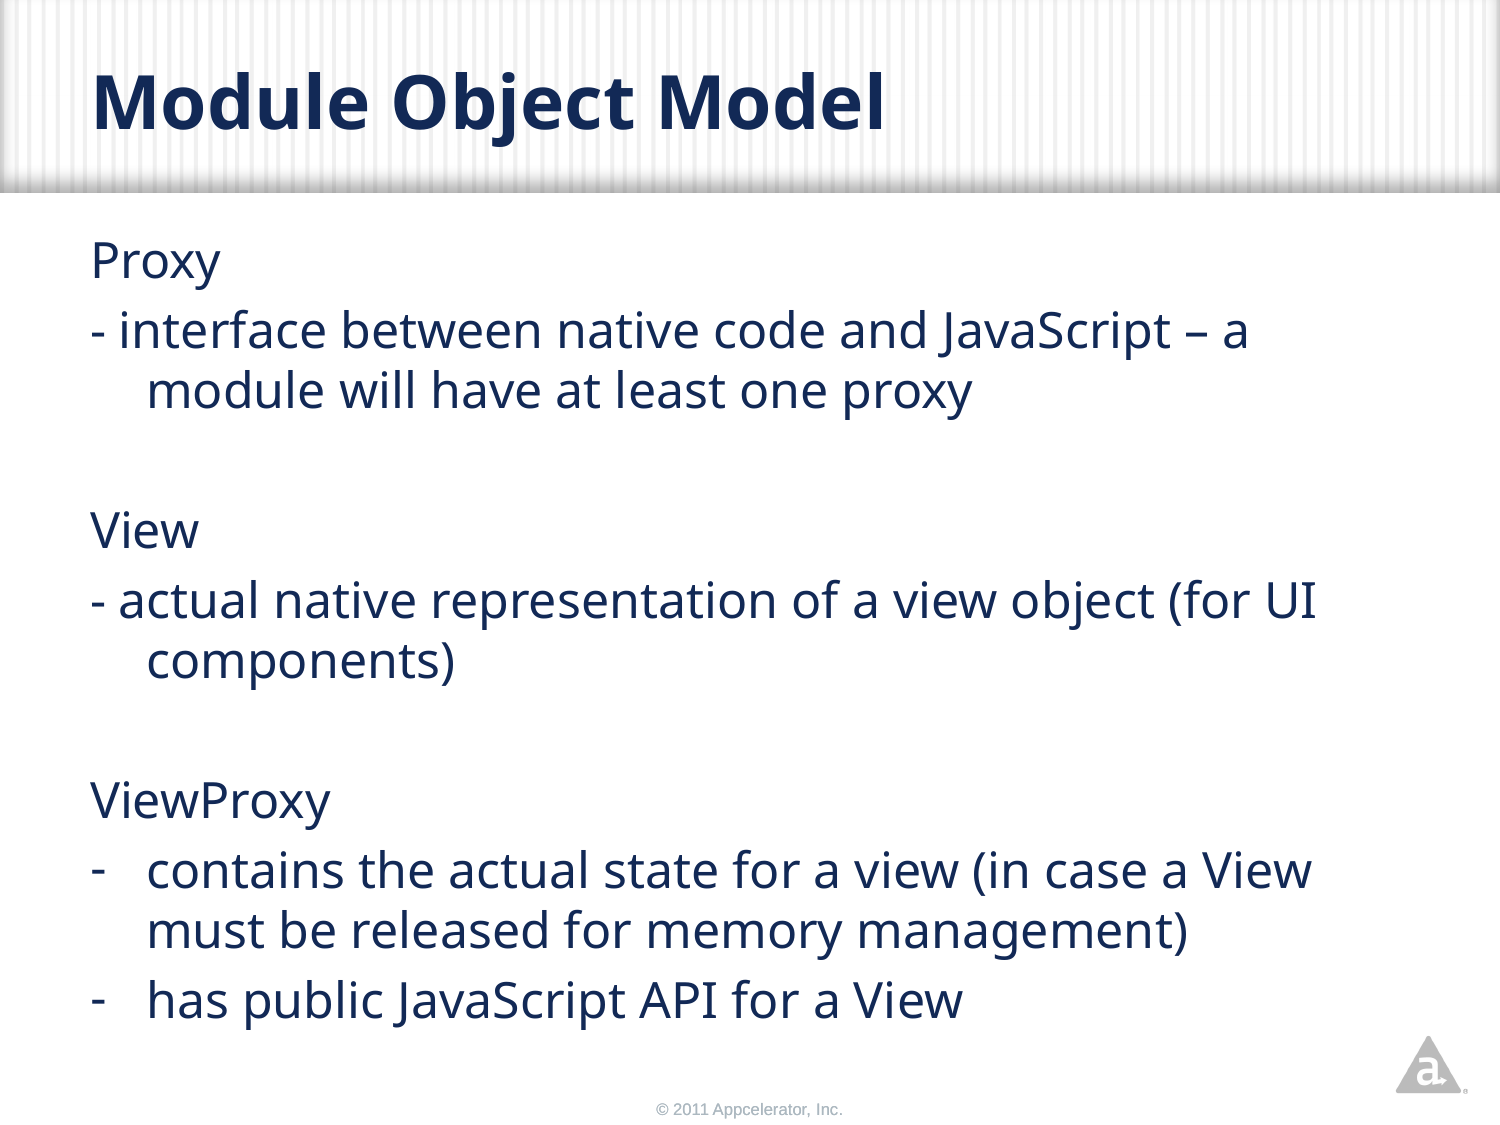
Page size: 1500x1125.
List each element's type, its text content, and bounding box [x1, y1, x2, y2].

picture [1394, 1035, 1469, 1095]
list Proxy - interface between native code and JavaScript – a module will have at least one proxy View - actual native representation of a view object (for UI components) ViewProxy contains the actual state for a view (in case a View must be released for memory management) has public JavaScript API for a View [75, 220, 1425, 1038]
picture [0, 0, 1500, 194]
